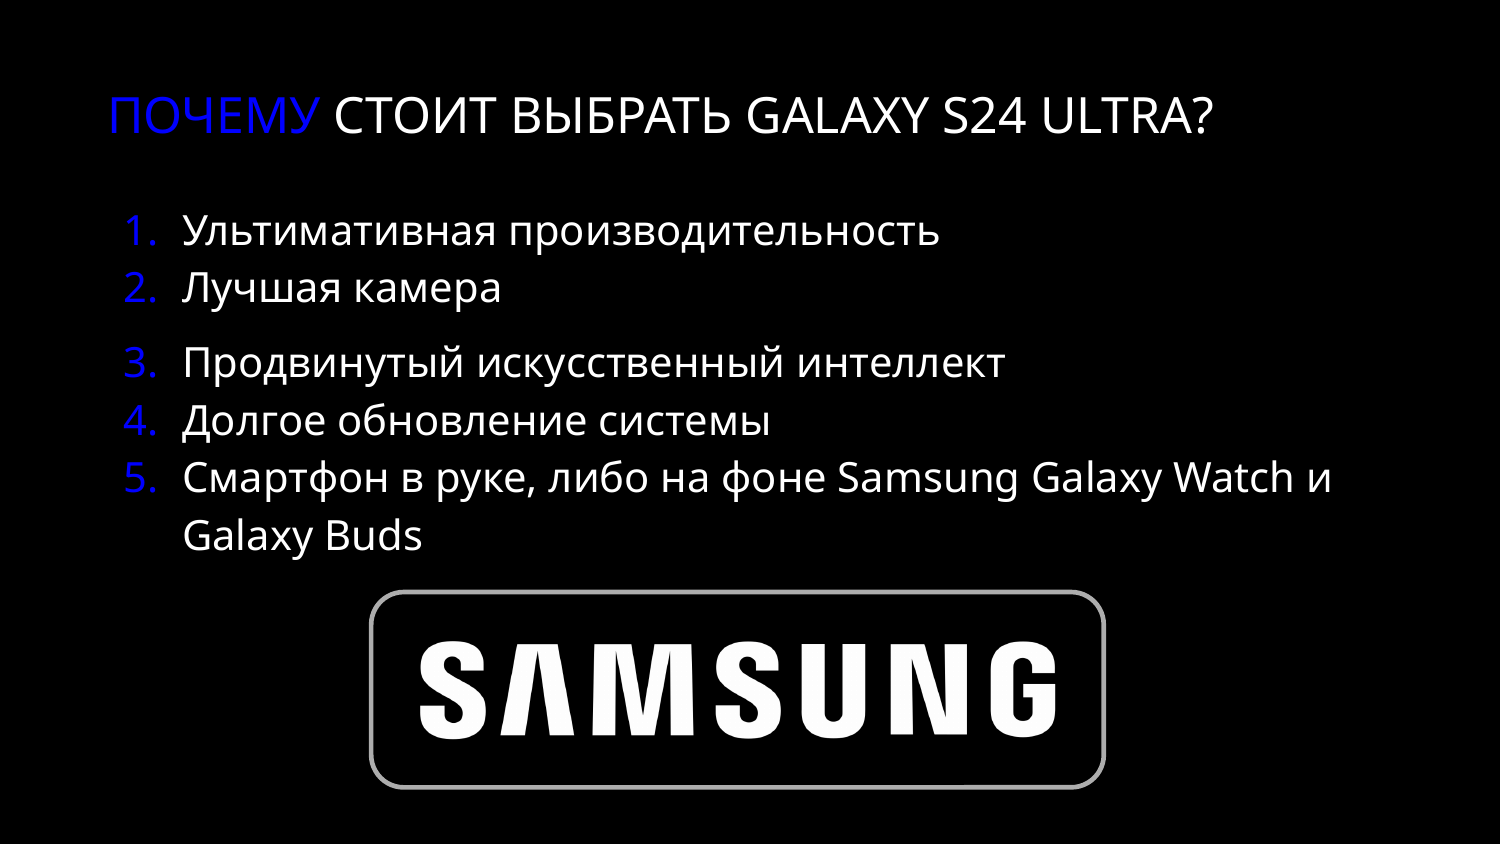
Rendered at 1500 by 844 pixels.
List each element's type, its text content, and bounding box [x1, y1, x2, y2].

picture [370, 591, 1105, 788]
text_box ПОЧЕМУ СТОИТ ВЫБРАТЬ GALAXY S24 ULTRA? [92, 68, 1408, 158]
text_box Ультимативная производительность Лучшая камера Продвинутый искусственный интеллект Долгое обновление системы Смартфон в руке, либо на фоне Samsung Galaxy Watch и Galaxy Buds [92, 181, 1408, 574]
